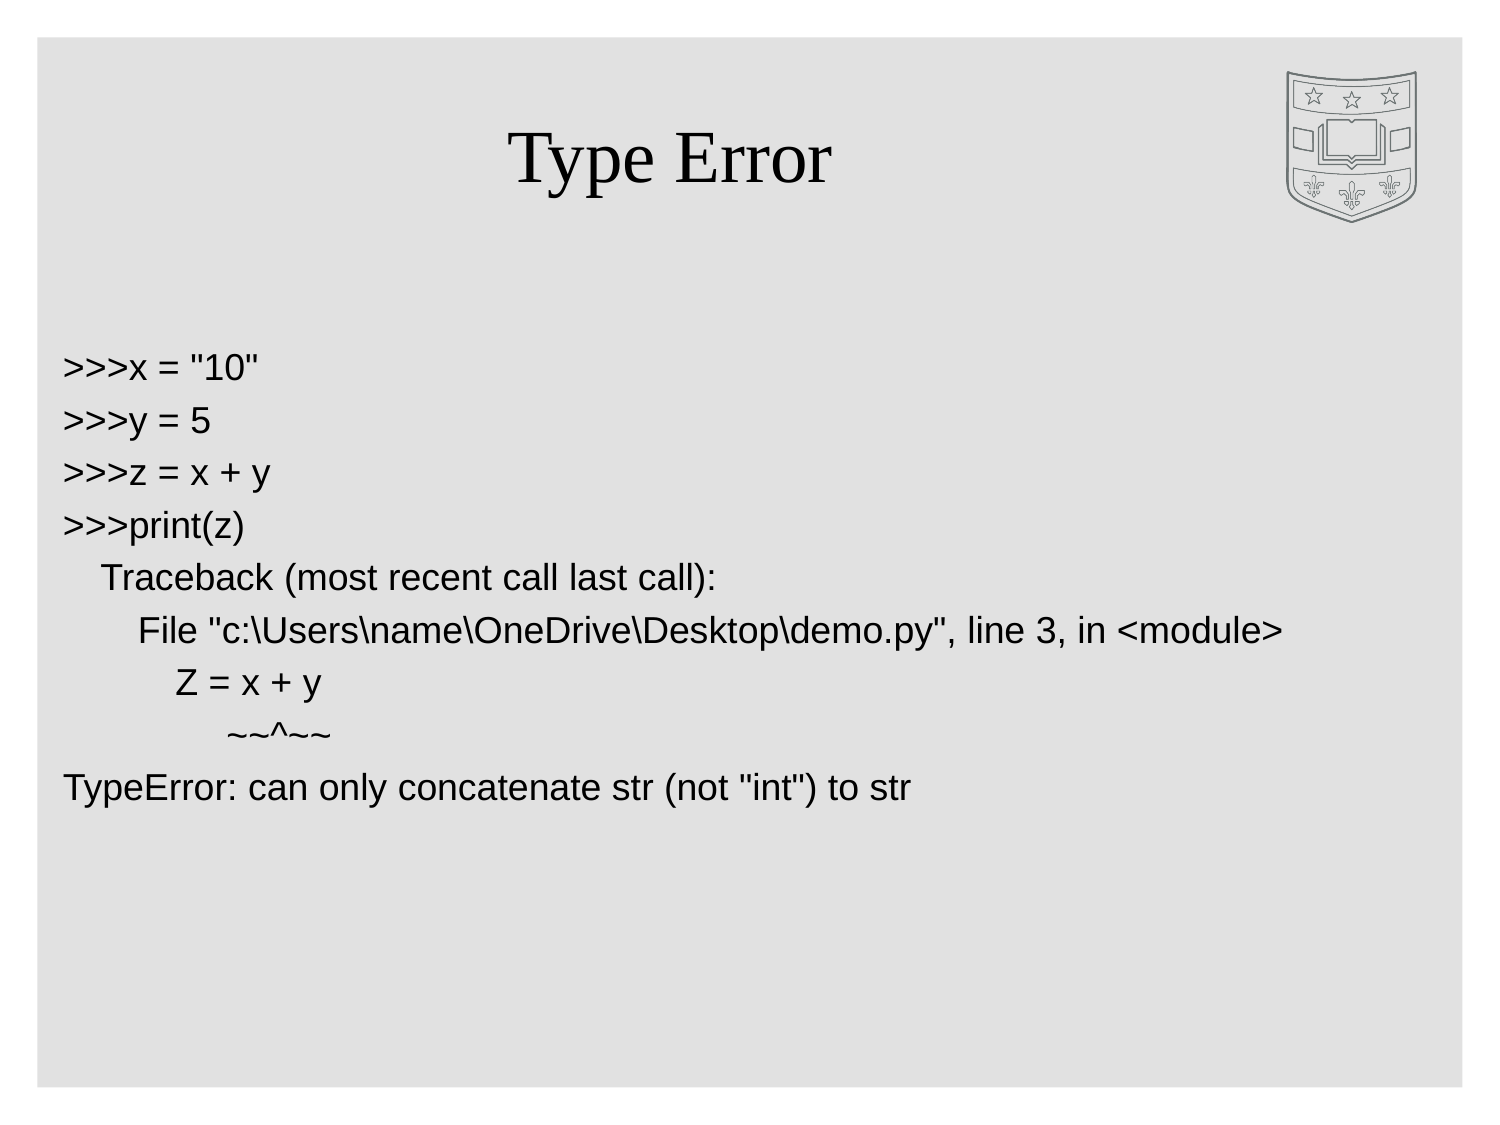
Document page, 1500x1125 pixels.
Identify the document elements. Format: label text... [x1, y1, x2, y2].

title Type Error [76, 71, 1264, 233]
list >>>x = "10" >>>y = 5 >>>z = x + y >>>print(z) Traceback (most recent call last call): File "c:\Users\name\OneDrive\Desktop\demo.py", line 3, in <module> Z = x + y ~~^~~ TypeError: can only concatenate str (not "int") to str [51, 337, 1450, 926]
picture [1286, 71, 1417, 223]
